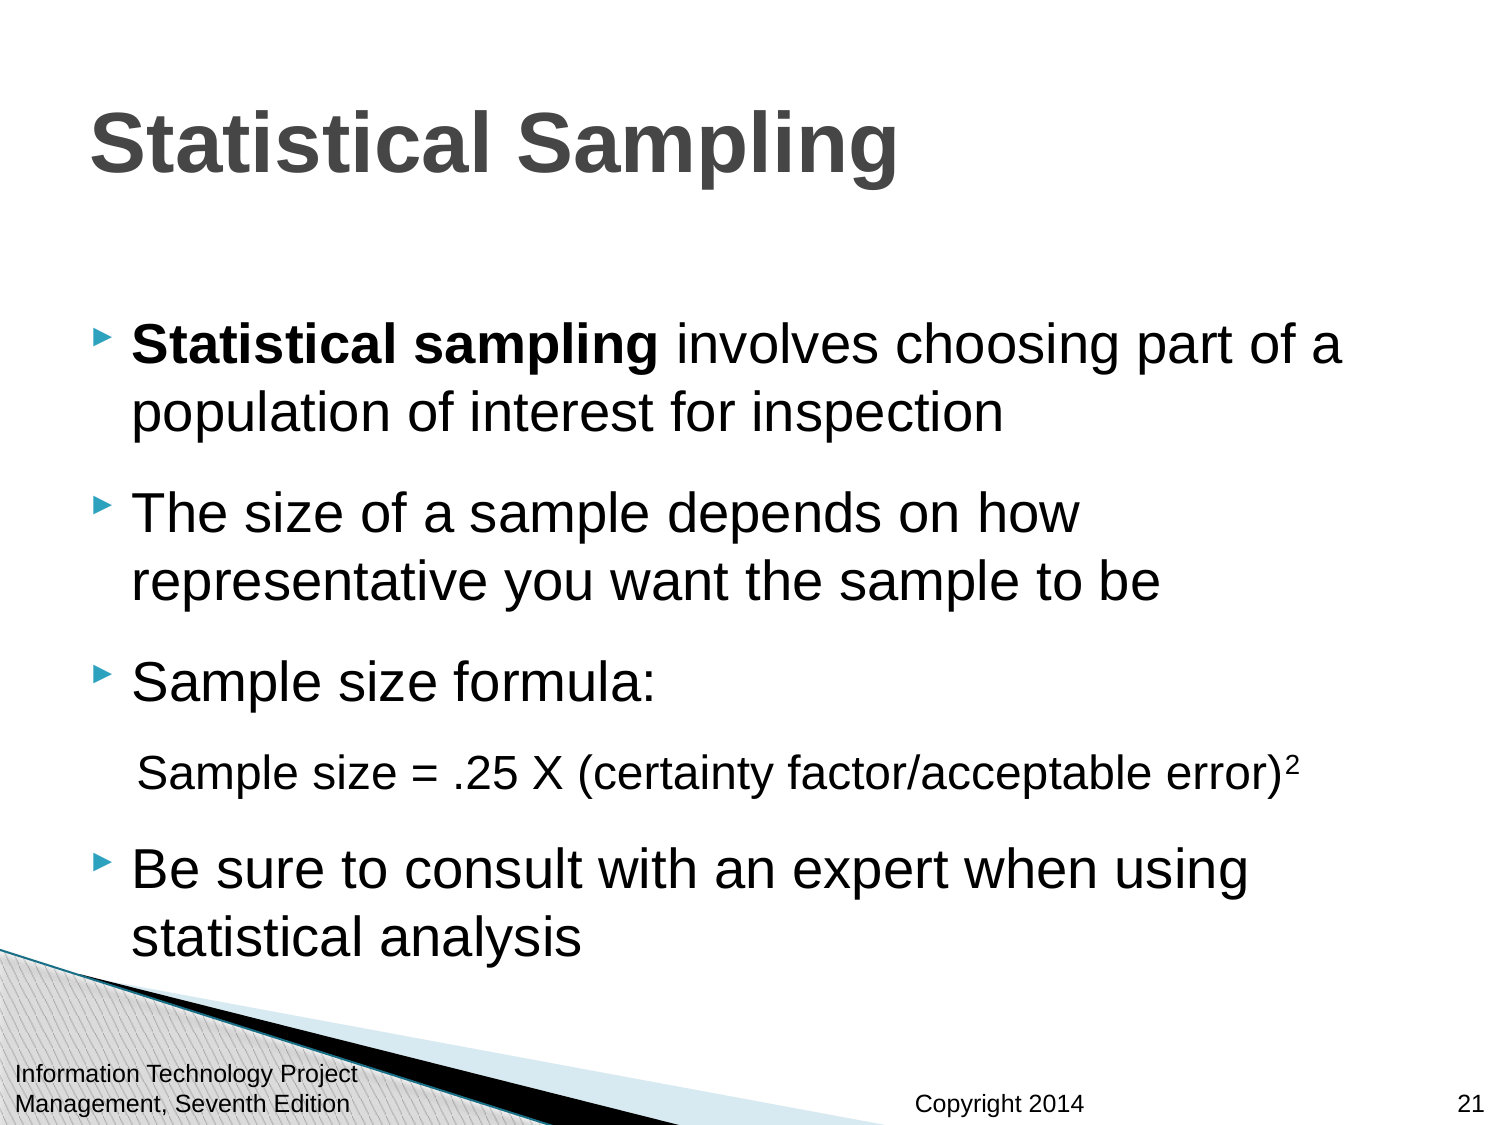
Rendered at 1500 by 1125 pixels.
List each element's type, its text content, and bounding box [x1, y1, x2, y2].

title Statistical Sampling [75, 45, 1425, 233]
list Statistical sampling involves choosing part of a population of interest for inspection The size of a sample depends on how representative you want the sample to be Sample size formula: Sample size = .25 X (certainty factor/acceptable error)2 Be sure to consult with an expert when using statistical analysis [56, 299, 1413, 1063]
footer Information Technology Project Management, Seventh Edition [0, 1065, 425, 1125]
slide_number 21 [1408, 1065, 1500, 1125]
